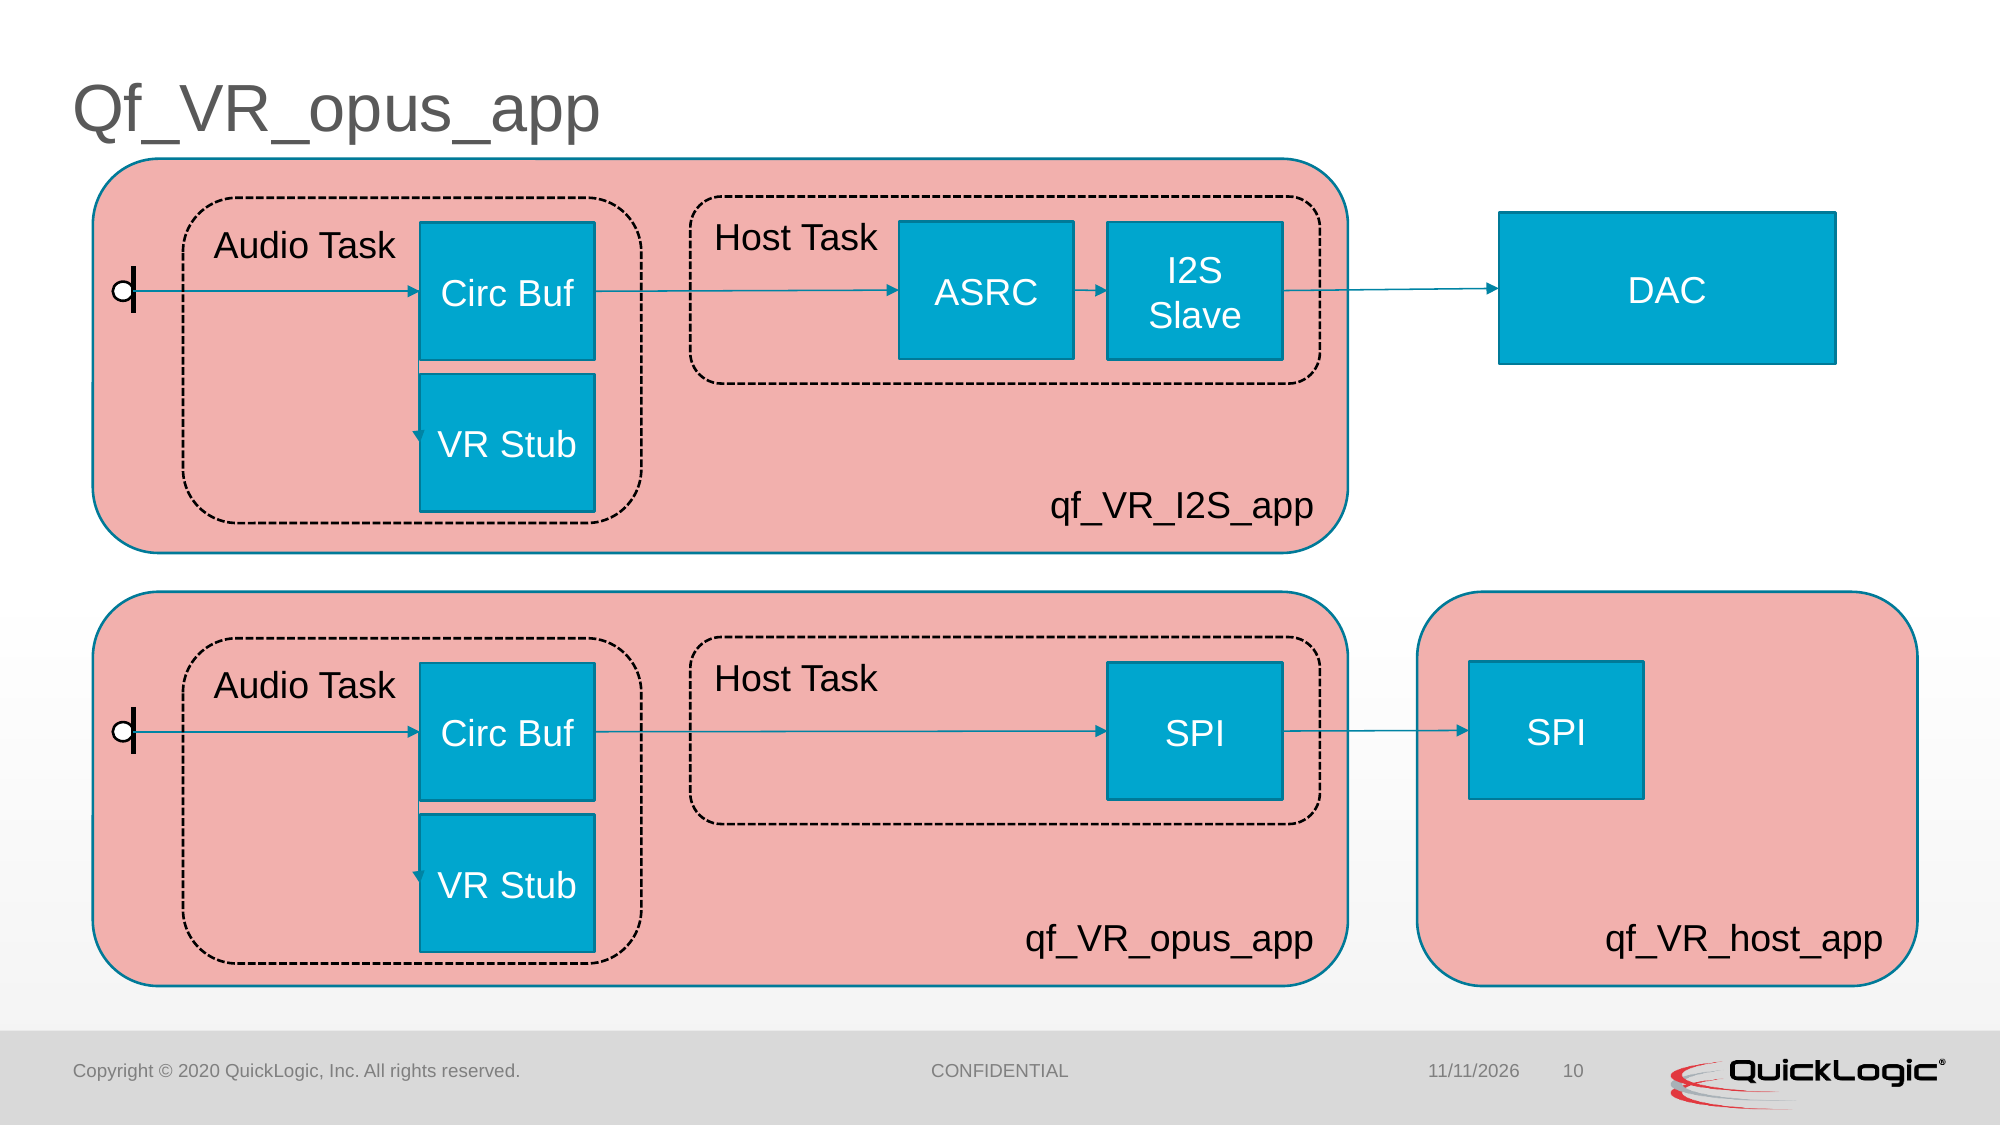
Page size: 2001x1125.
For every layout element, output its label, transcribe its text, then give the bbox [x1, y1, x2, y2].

title Qf_VR_opus_app [57, 55, 1934, 166]
text_box DAC [1498, 211, 1837, 365]
text_box VR Stub [419, 813, 596, 953]
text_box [112, 266, 134, 314]
text_box Audio Task [181, 636, 643, 965]
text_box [112, 706, 134, 754]
text_box Host Task [688, 635, 1322, 730]
text_box ASRC [898, 220, 1075, 360]
text_box Host Task [688, 297, 1322, 385]
text_box qf_VR_I2S_app [91, 166, 1350, 555]
text_box Audio Task [181, 196, 643, 525]
text_box SPI [1468, 660, 1645, 800]
text_box VR Stub [419, 373, 596, 513]
text_box I2S Slave [1106, 221, 1284, 361]
text_box qf_VR_opus_app [91, 590, 1350, 988]
text_box SPI [1106, 661, 1284, 801]
text_box Host Task [688, 195, 1322, 289]
text_box qf_VR_host_app [1415, 590, 1919, 988]
picture [1668, 1056, 1948, 1112]
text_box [419, 731, 423, 884]
text_box Host Task [688, 739, 1322, 826]
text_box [419, 290, 423, 444]
